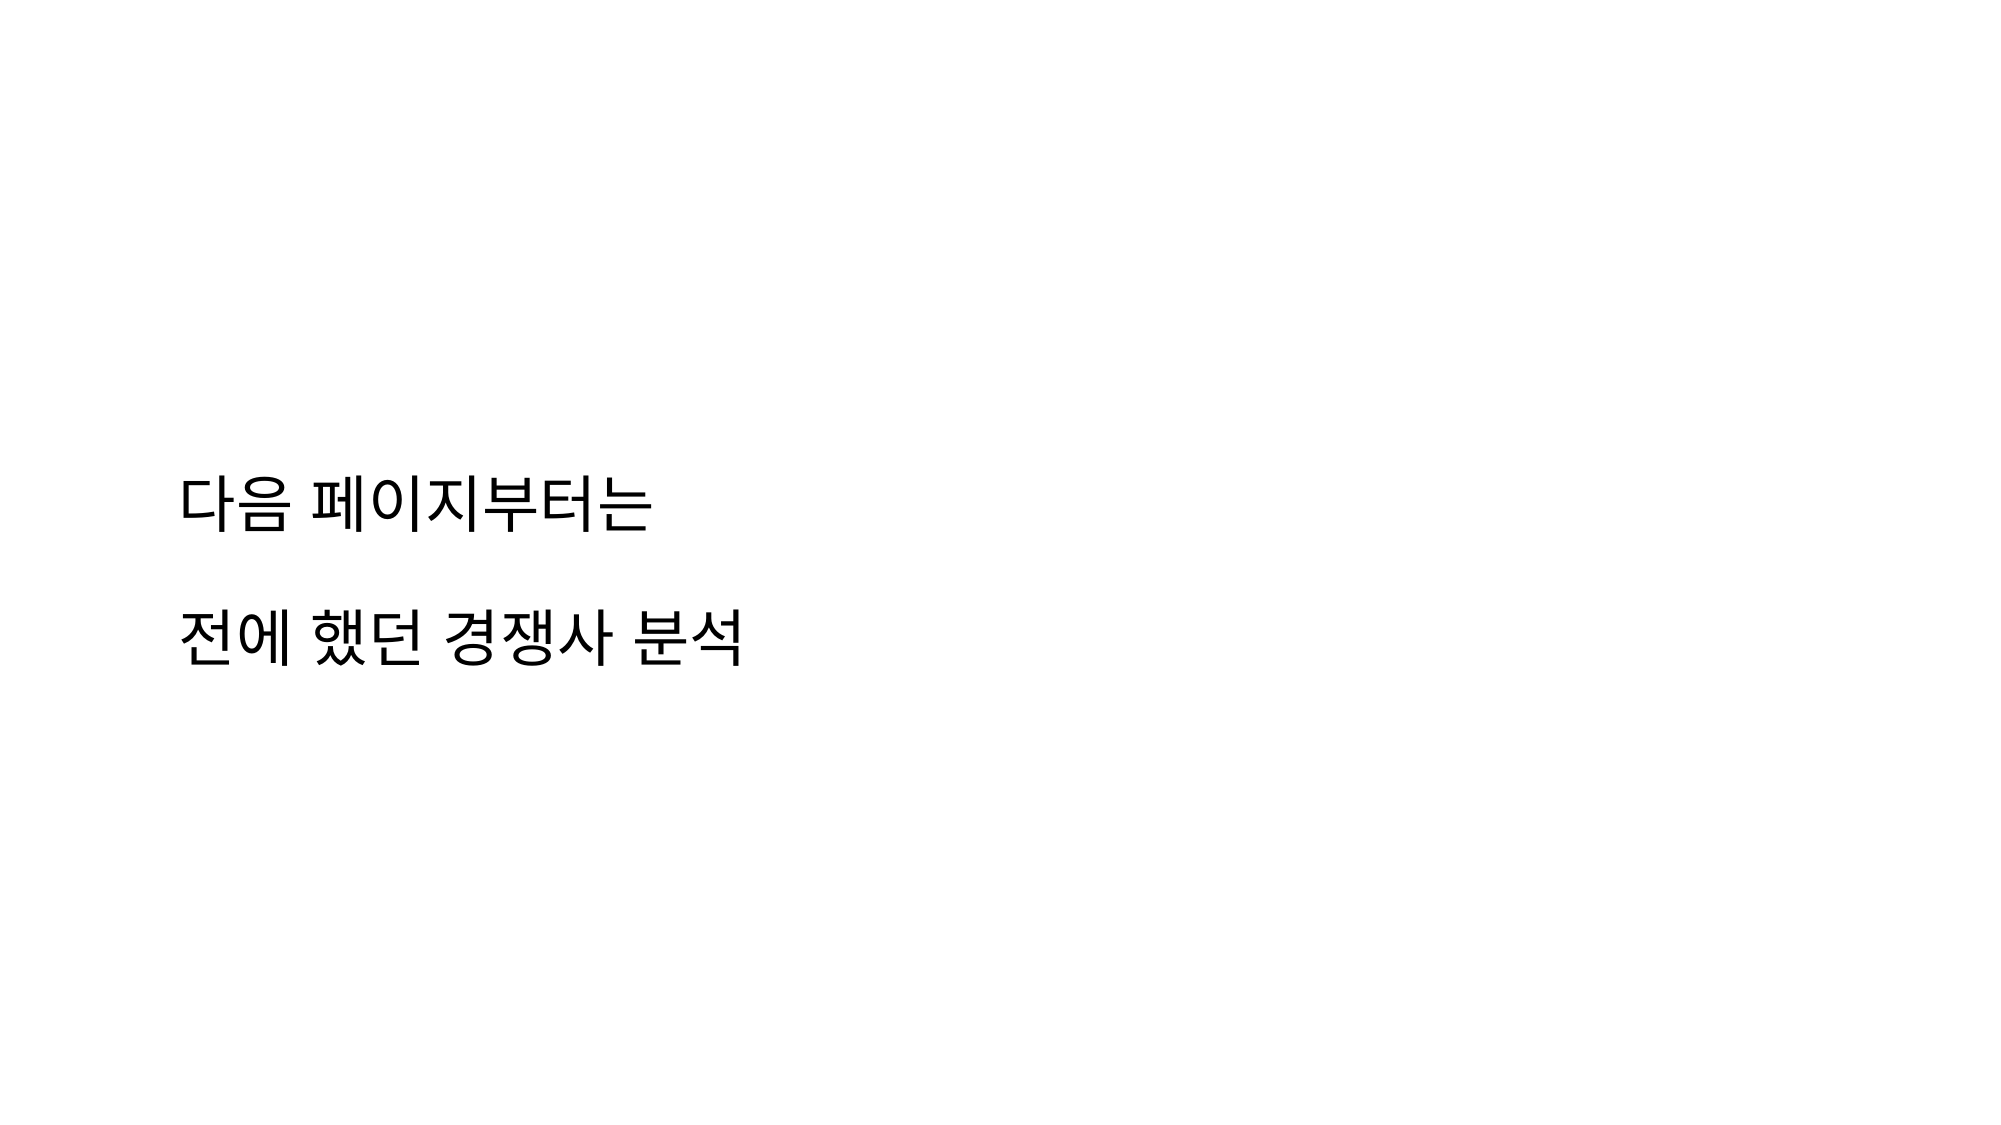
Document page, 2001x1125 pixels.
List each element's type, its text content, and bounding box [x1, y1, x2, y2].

title 다음 페이지부터는 전에 했던 경쟁사 분석 [163, 465, 1889, 683]
